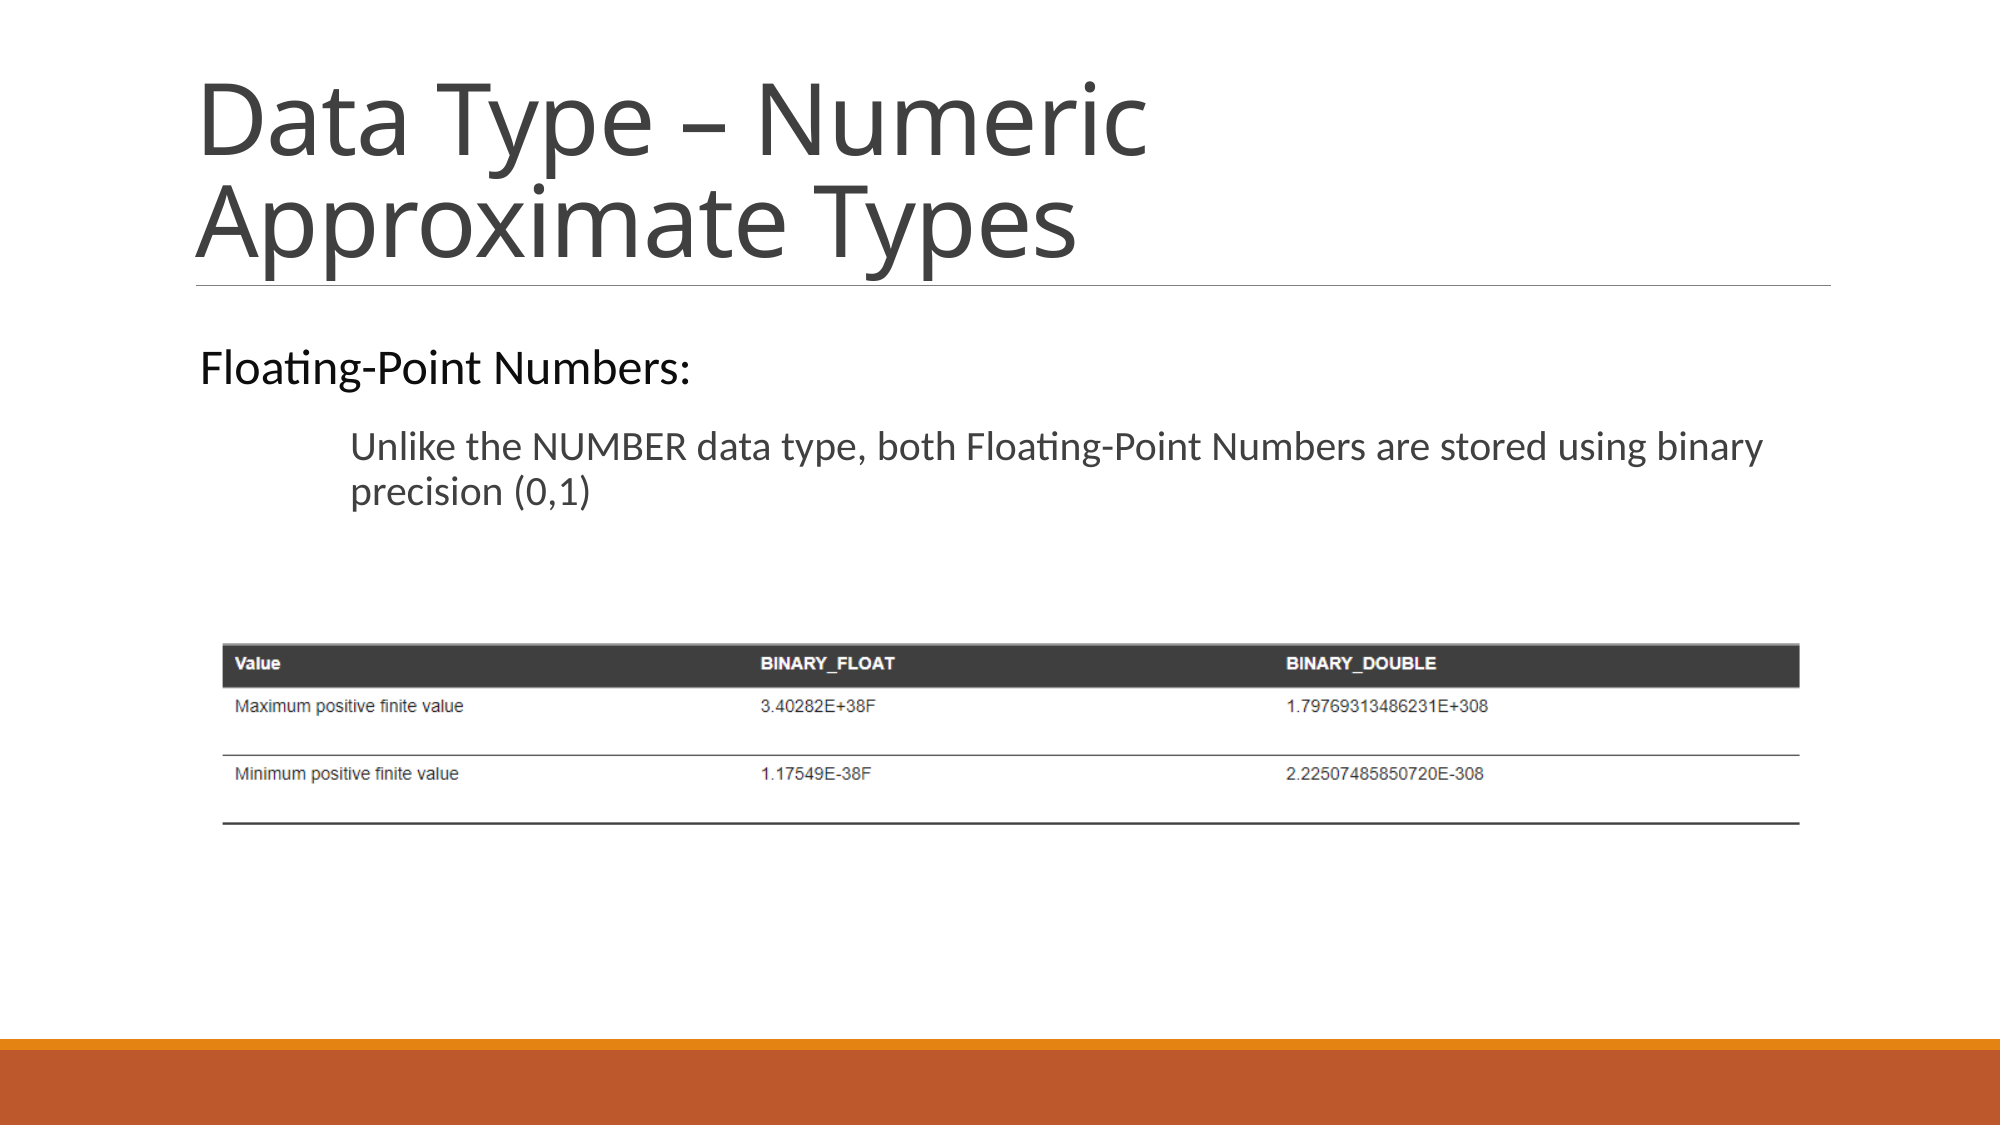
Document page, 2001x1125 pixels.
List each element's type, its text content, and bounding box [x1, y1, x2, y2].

list Floating-Point Numbers: Unlike the NUMBER data type, both Floating-Point Numbers are stored using binary precision (0,1) [200, 333, 1830, 975]
picture [209, 626, 1821, 841]
title Data Type – Numeric Approximate Types [180, 47, 1830, 285]
